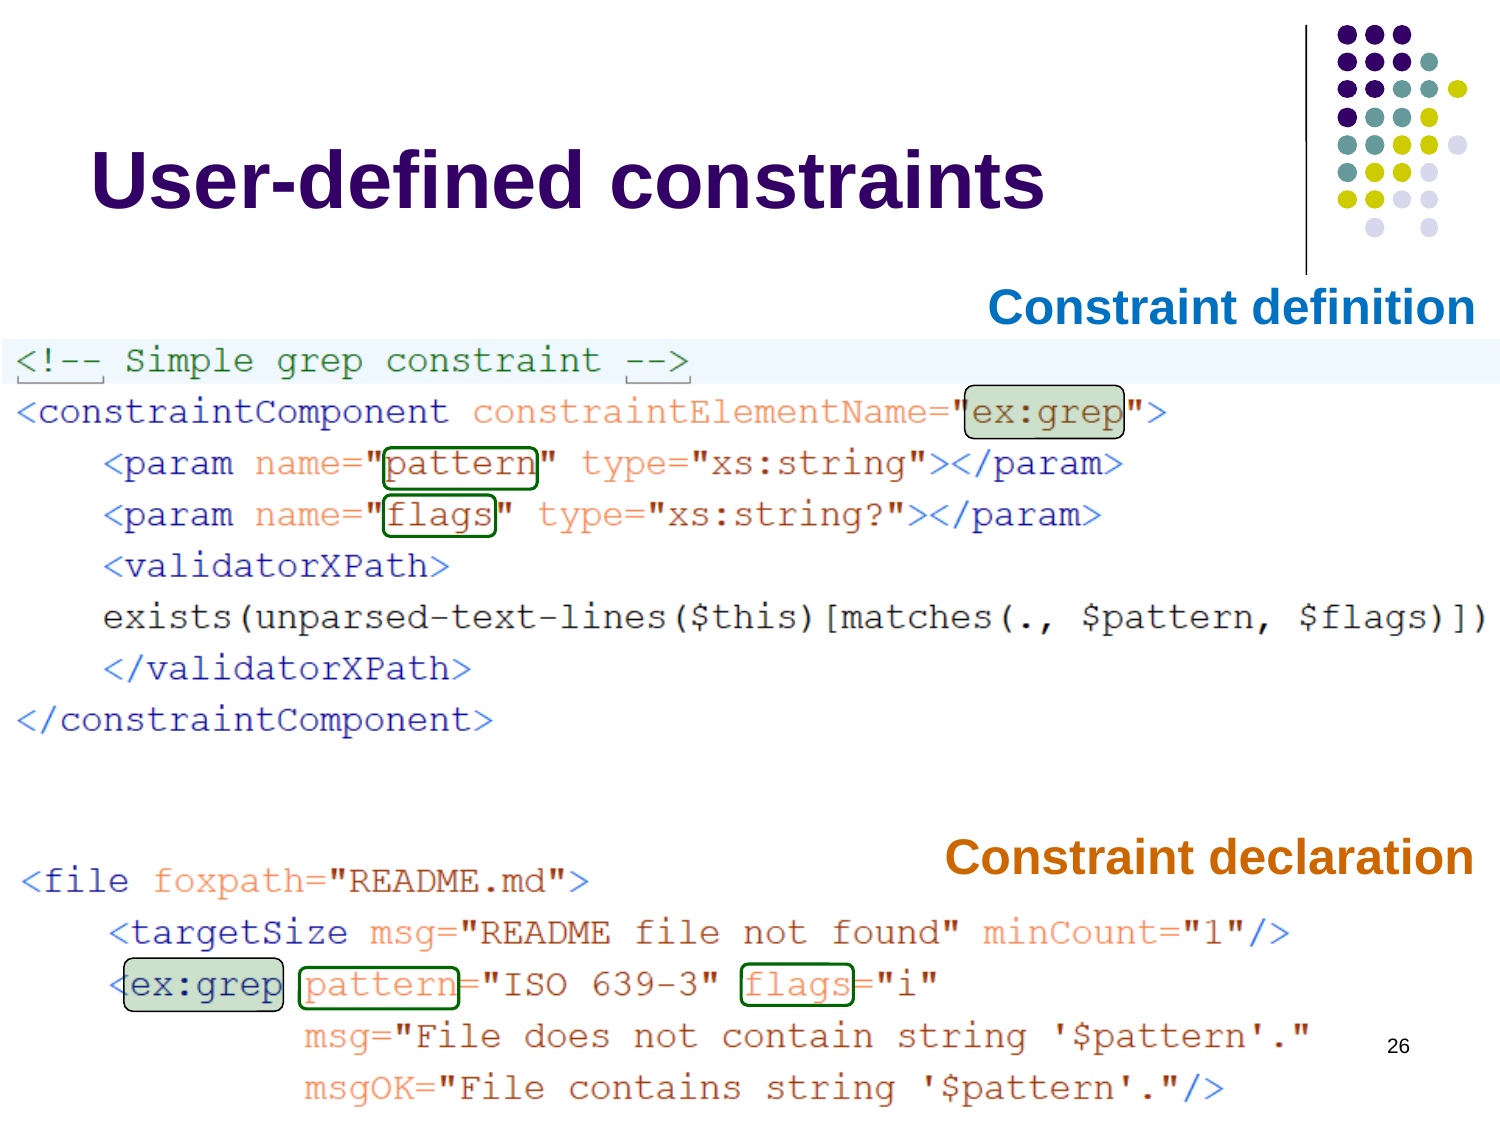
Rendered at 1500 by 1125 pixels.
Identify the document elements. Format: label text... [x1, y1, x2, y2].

picture [2, 856, 1314, 1118]
picture [2, 339, 1500, 745]
title User-defined constraints [75, 20, 1313, 233]
text_box Constraint definition [972, 267, 1492, 339]
text_box Constraint declaration [929, 817, 1491, 893]
slide_number 26 [1314, 1025, 1425, 1100]
